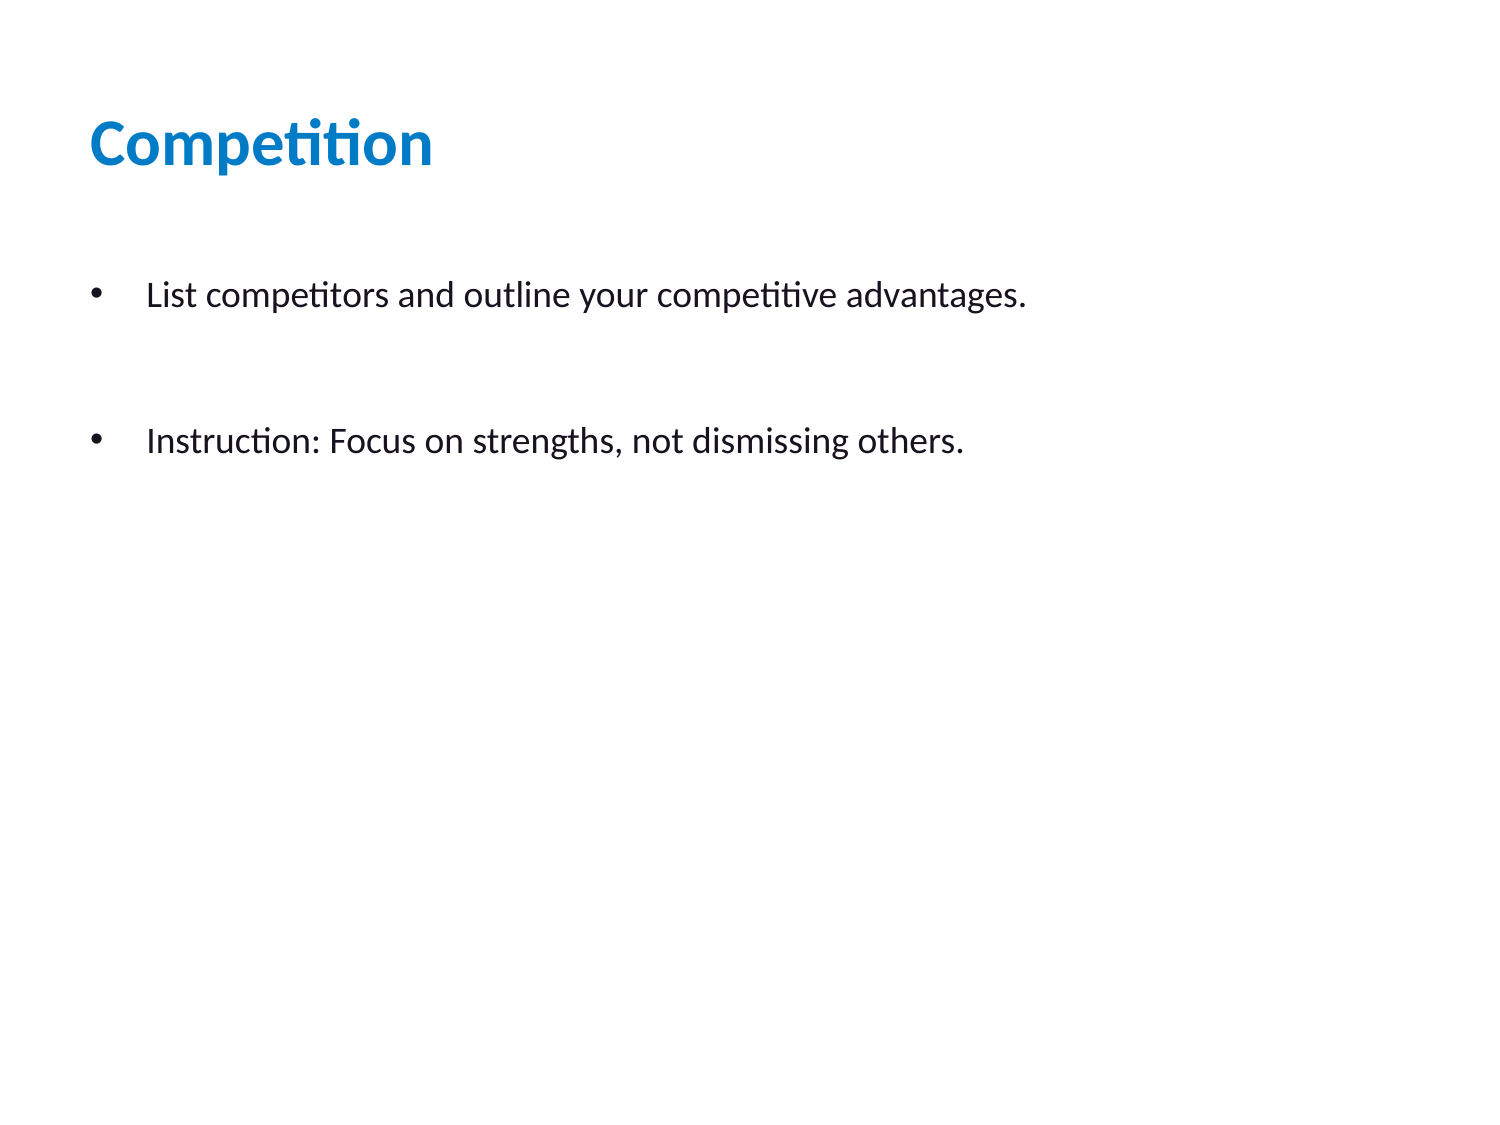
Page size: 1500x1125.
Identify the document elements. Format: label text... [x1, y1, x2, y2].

list List competitors and outline your competitive advantages. Instruction: Focus on strengths, not dismissing others. [75, 262, 1425, 1005]
title Competition [75, 45, 1425, 233]
